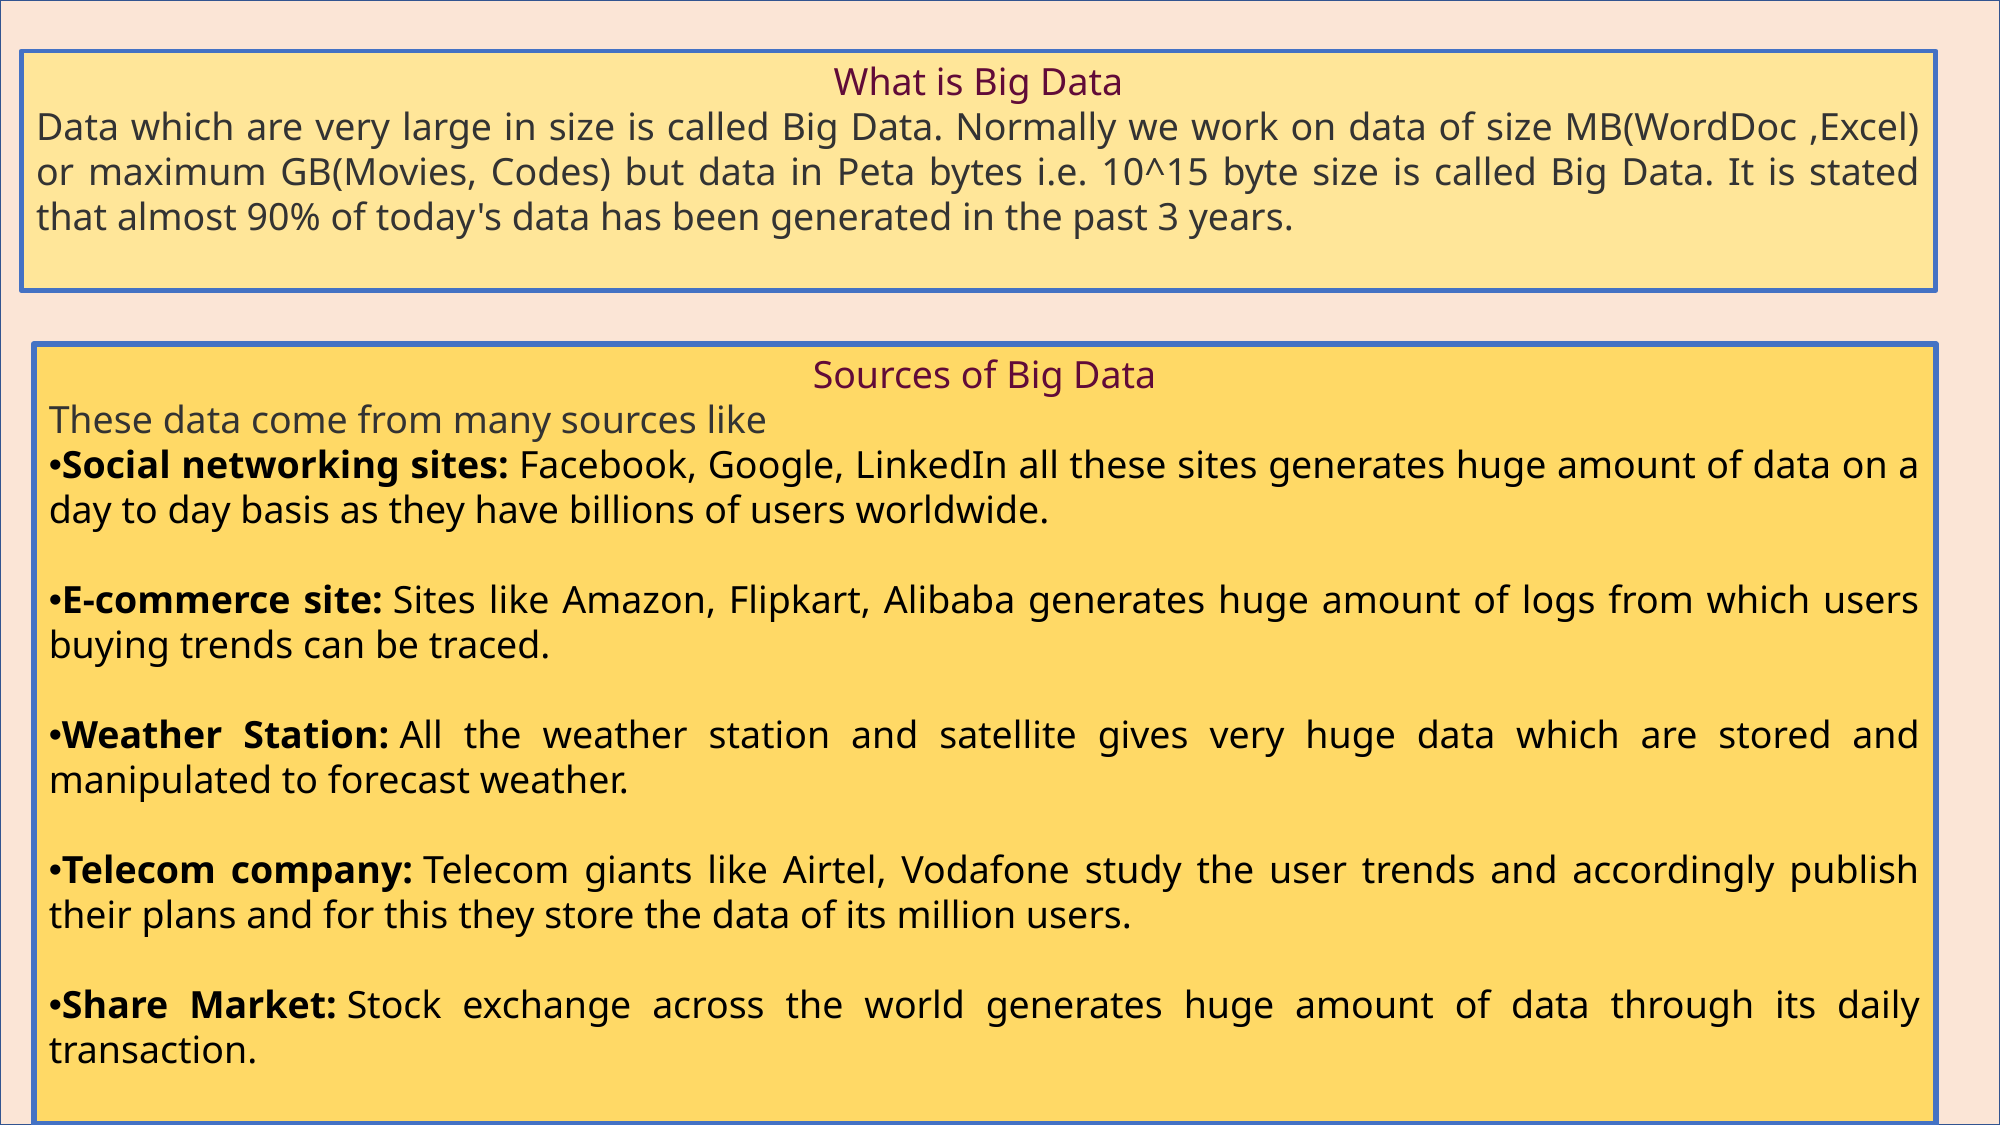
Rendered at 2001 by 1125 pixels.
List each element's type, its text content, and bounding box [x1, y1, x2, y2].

text_box Sources of Big Data These data come from many sources like Social networking sites: Facebook, Google, LinkedIn all these sites generates huge amount of data on a day to day basis as they have billions of users worldwide. E-commerce site: Sites like Amazon, Flipkart, Alibaba generates huge amount of logs from which users buying trends can be traced. Weather Station: All the weather station and satellite gives very huge data which are stored and manipulated to forecast weather. Telecom company: Telecom giants like Airtel, Vodafone study the user trends and accordingly publish their plans and for this they store the data of its million users. Share Market: Stock exchange across the world generates huge amount of data through its daily transaction. [33, 344, 1936, 1124]
text_box What is Big Data Data which are very large in size is called Big Data. Normally we work on data of size MB(WordDoc ,Excel) or maximum GB(Movies, Codes) but data in Peta bytes i.e. 10^15 byte size is called Big Data. It is stated that almost 90% of today's data has been generated in the past 3 years. [21, 50, 1936, 291]
text_box [0, 0, 2000, 1125]
